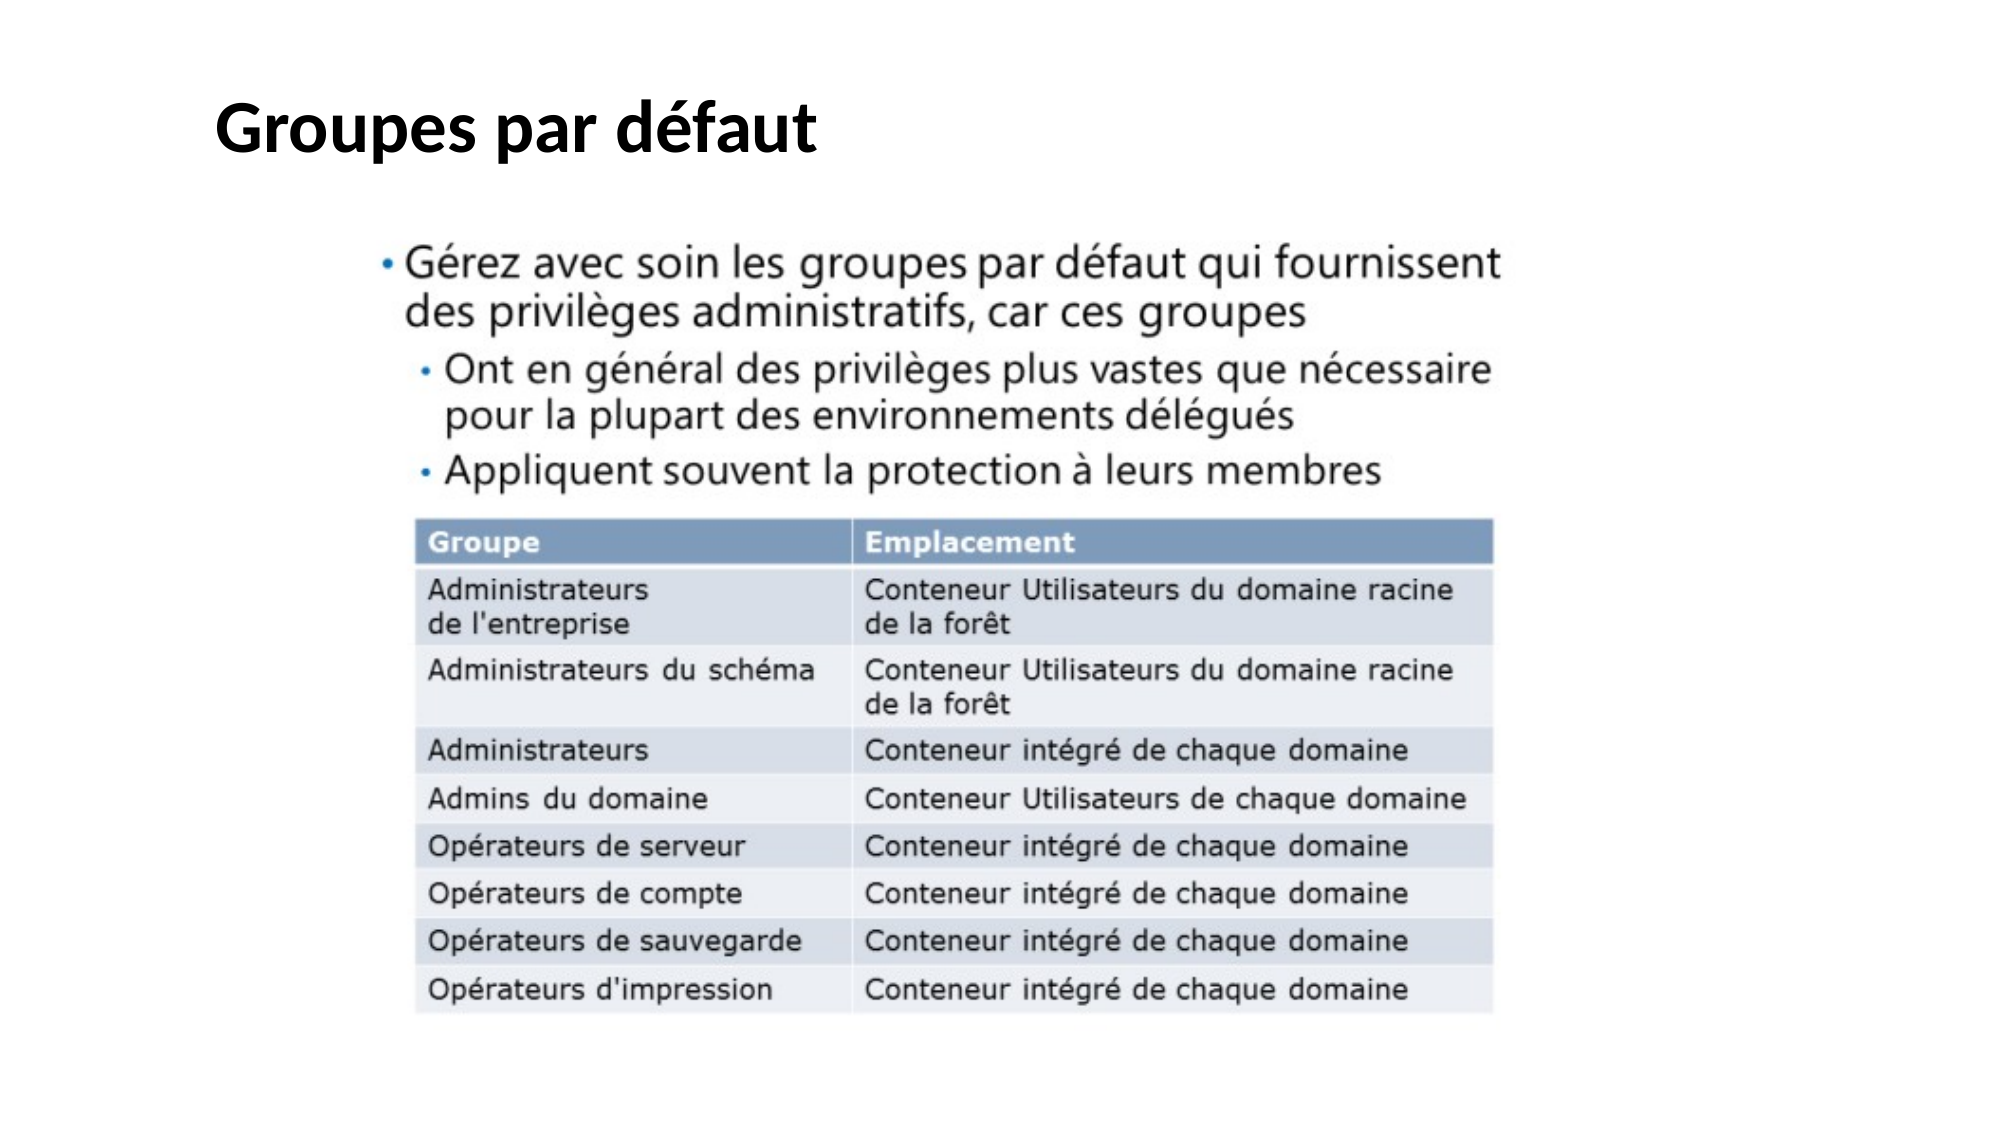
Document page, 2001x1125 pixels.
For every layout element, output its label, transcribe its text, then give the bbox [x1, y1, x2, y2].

picture [317, 211, 1588, 1060]
text_box Groupes par défaut [200, 69, 834, 175]
